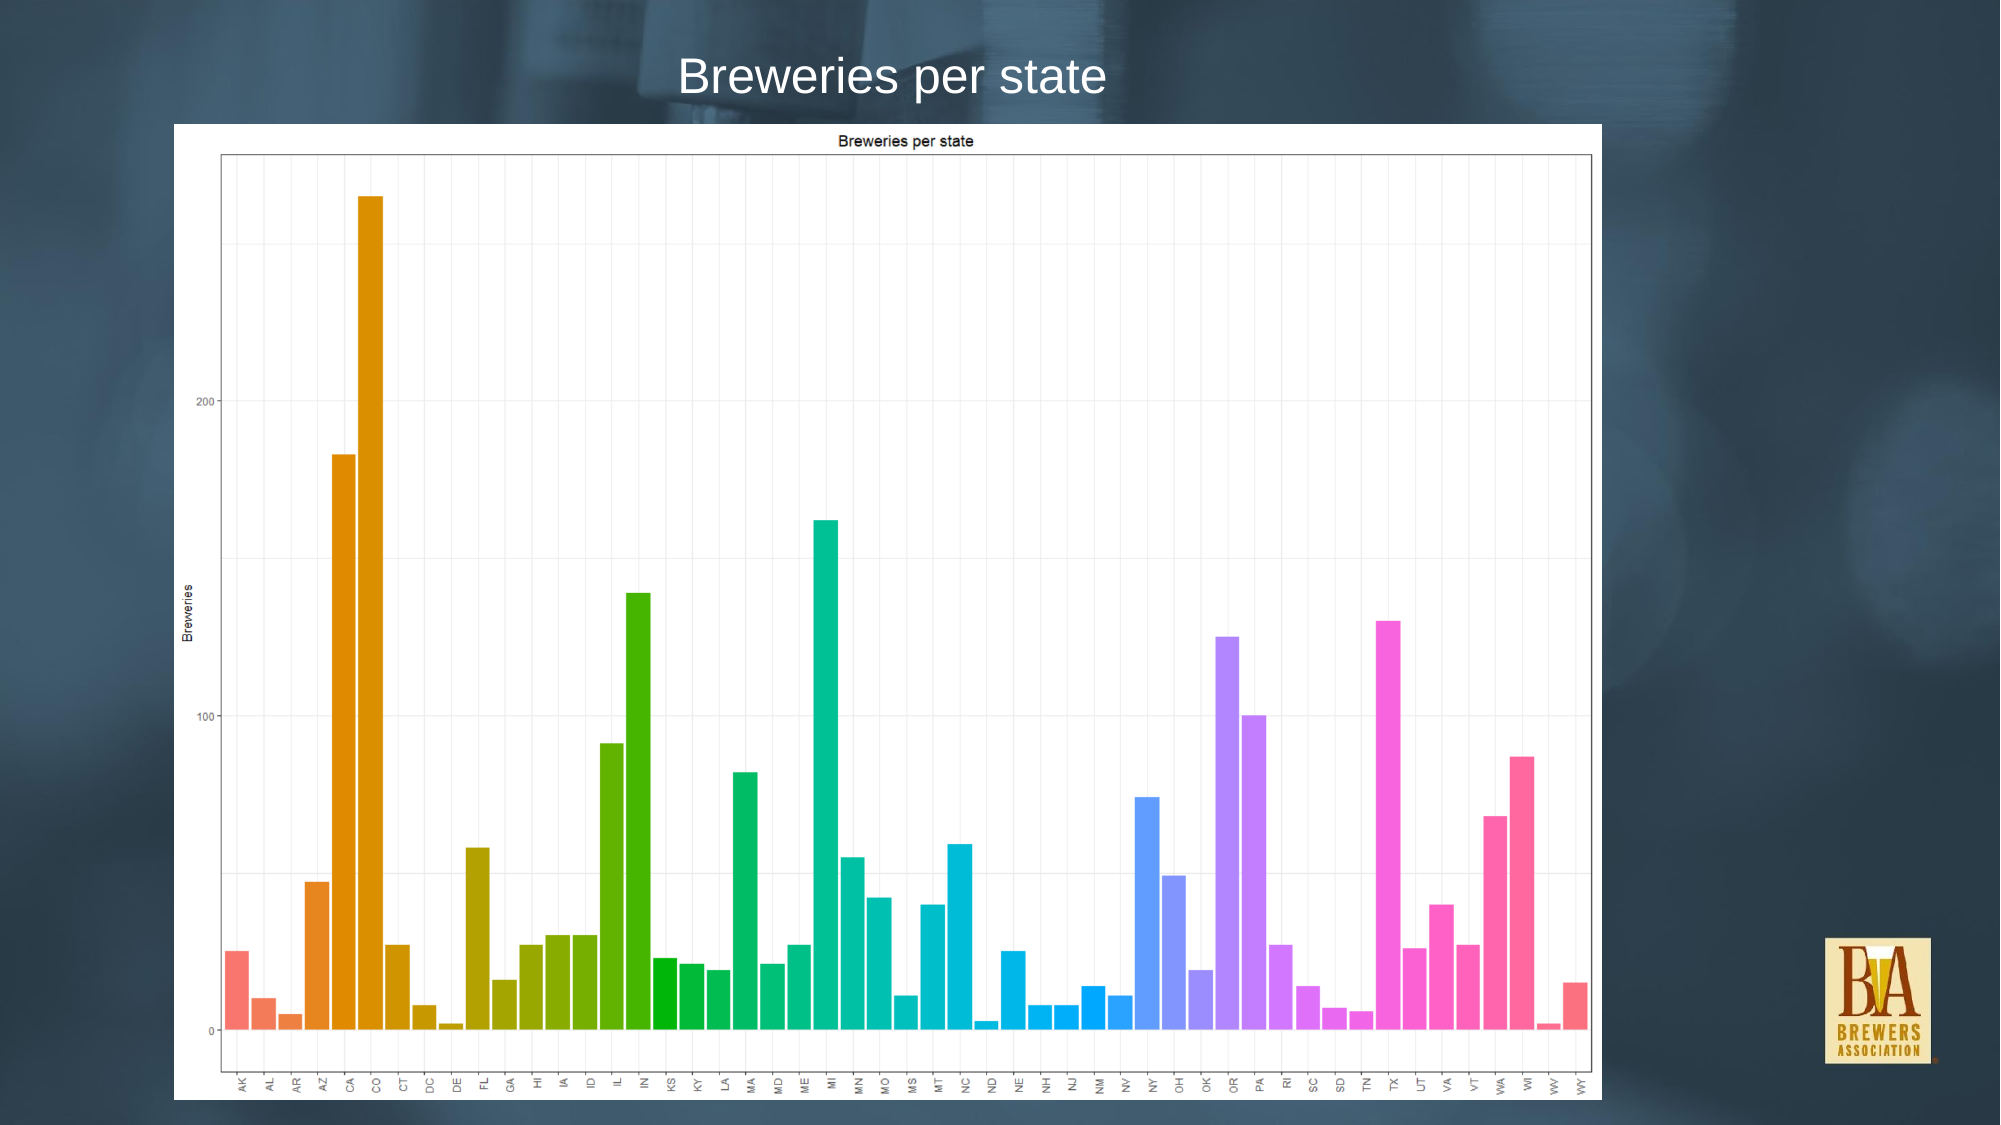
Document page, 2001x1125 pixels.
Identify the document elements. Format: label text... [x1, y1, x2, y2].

text_box Breweries per state [662, 36, 1813, 112]
picture [0, 0, 2000, 1125]
